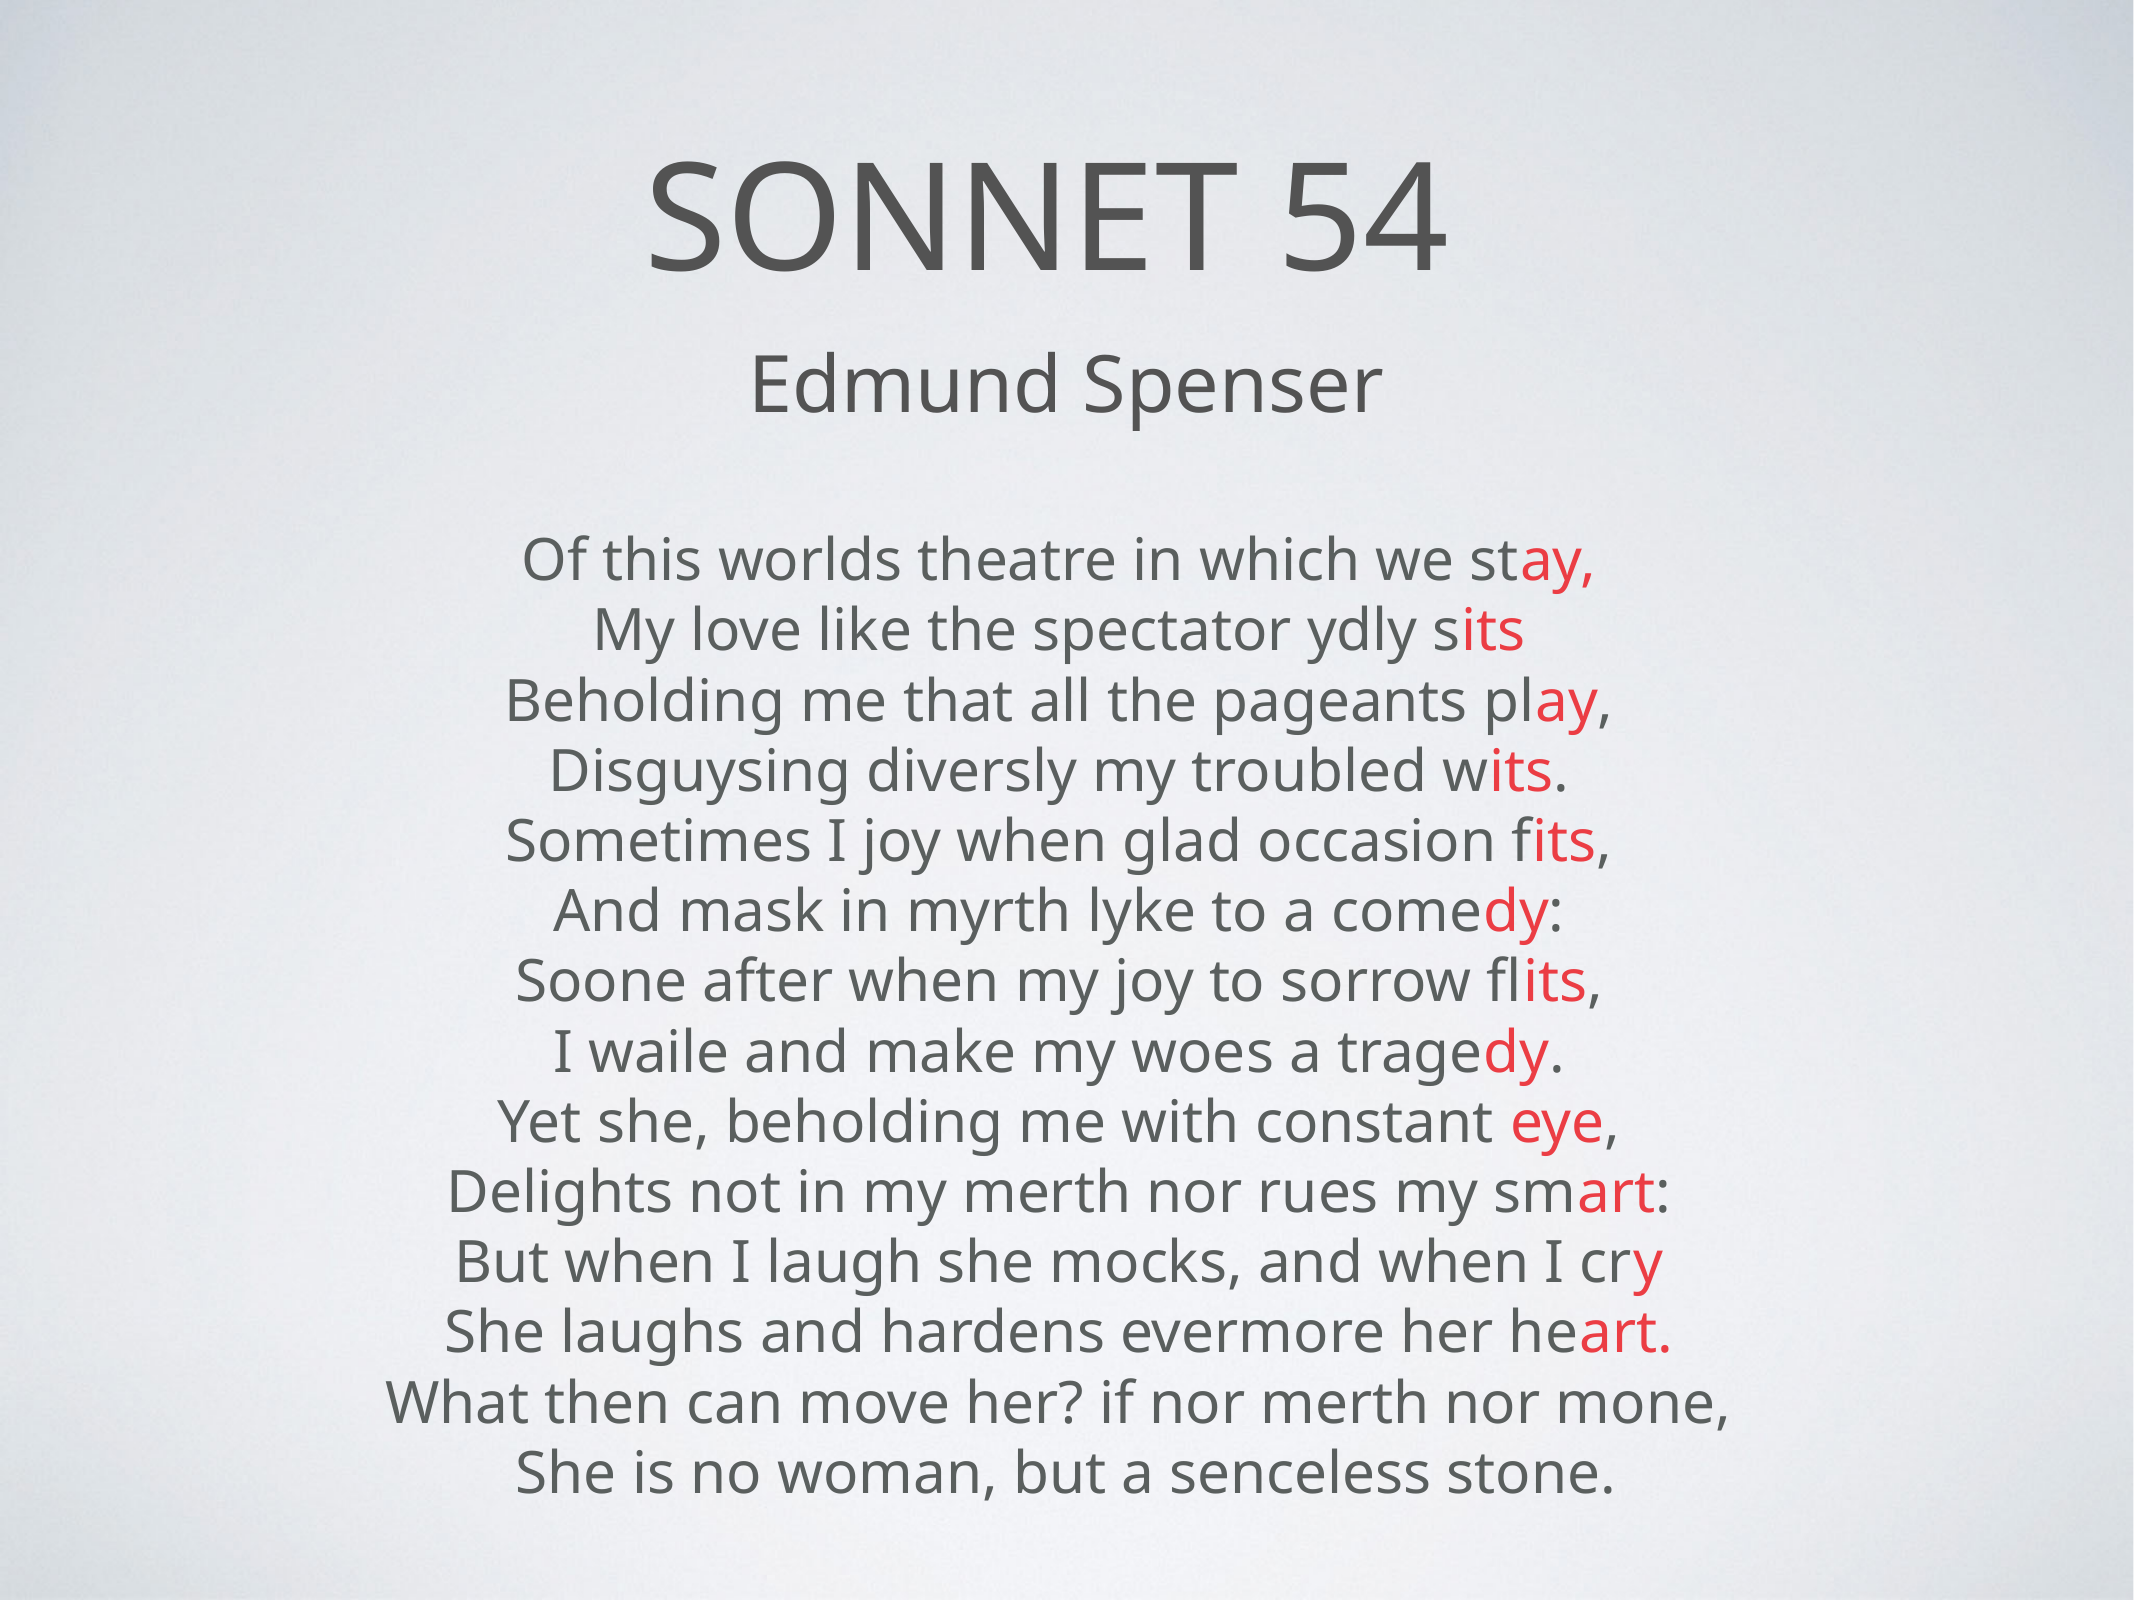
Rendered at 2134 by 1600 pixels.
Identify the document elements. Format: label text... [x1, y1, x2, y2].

title sonnet 54 [57, 9, 2076, 411]
text_box Edmund Spenser [740, 325, 1393, 437]
picture [0, 0, 2134, 1600]
list Of this worlds theatre in which we stay, My love like the spectator ydly sits Beholding me that all the pageants play, Disguysing diversly my troubled wits. Sometimes I joy when glad occasion fits, And mask in myrth lyke to a comedy: Soone after when my joy to sorrow flits, I waile and make my woes a tragedy. Yet she, beholding me with constant eye, Delights not in my merth nor rues my smart: But when I laugh she mocks, and when I cry She laughs and hardens evermore her heart. What then can move her? if nor merth nor mone, She is no woman, but a senceless stone. [57, 496, 2076, 1531]
